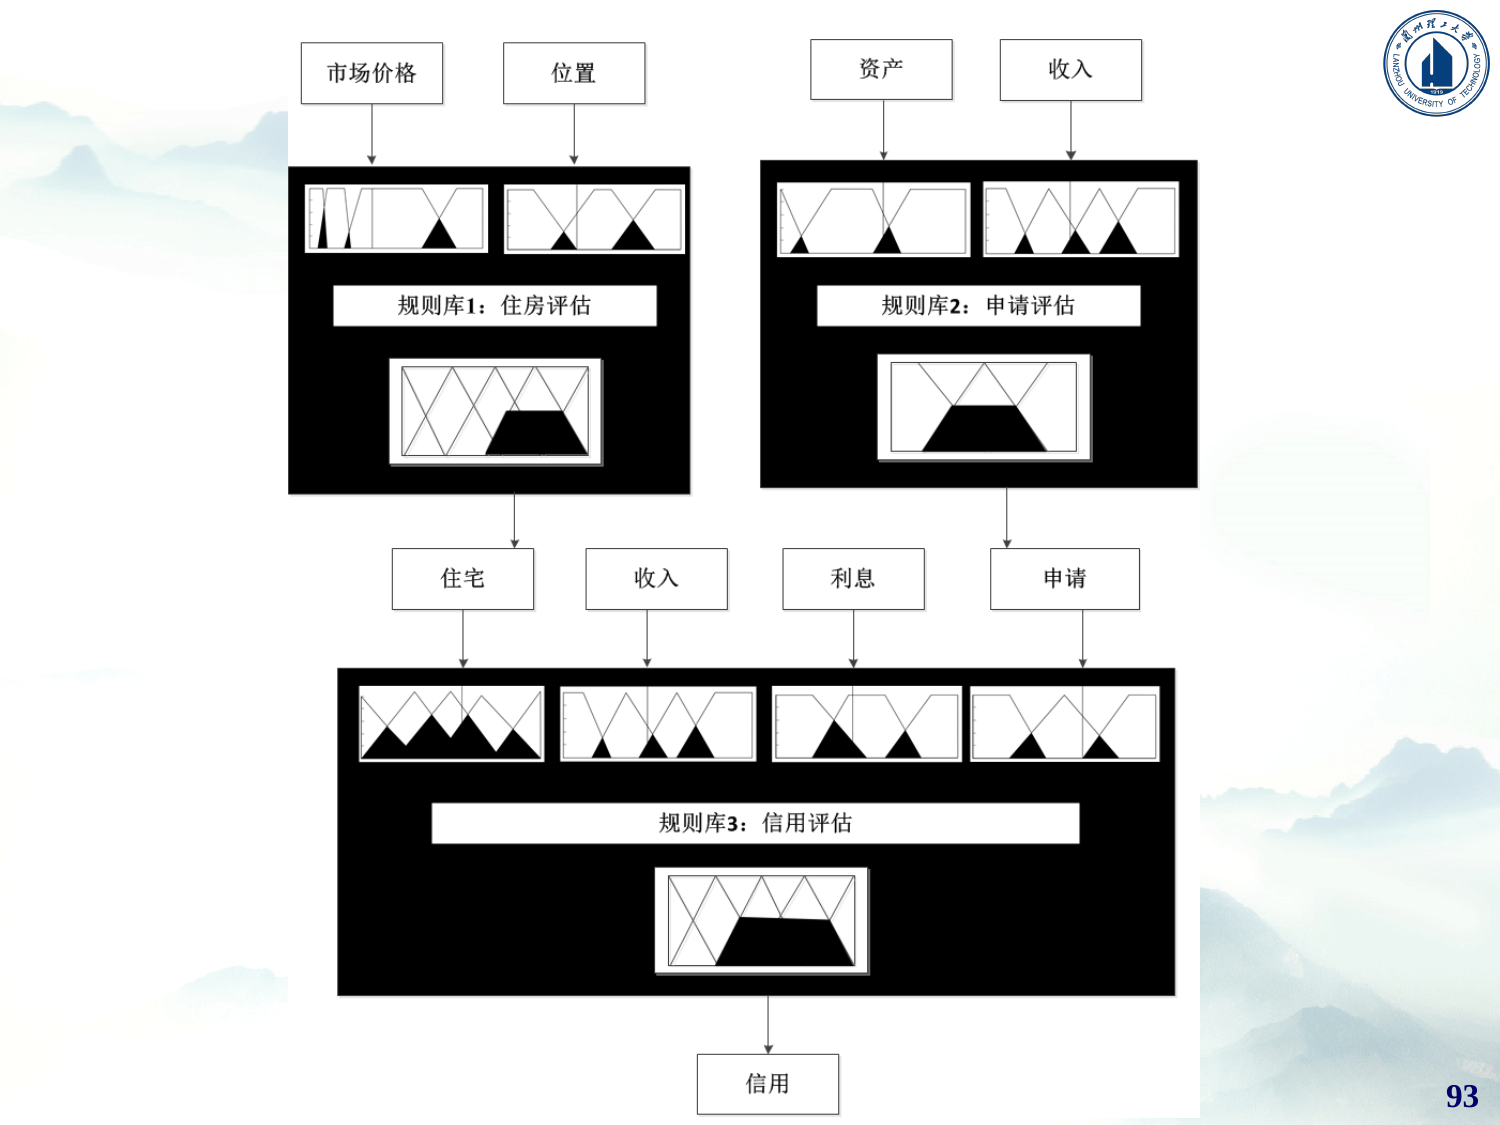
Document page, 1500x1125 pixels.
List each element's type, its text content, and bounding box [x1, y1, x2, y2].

picture [0, 0, 1500, 1125]
slide_number 93 [1200, 1066, 1495, 1125]
